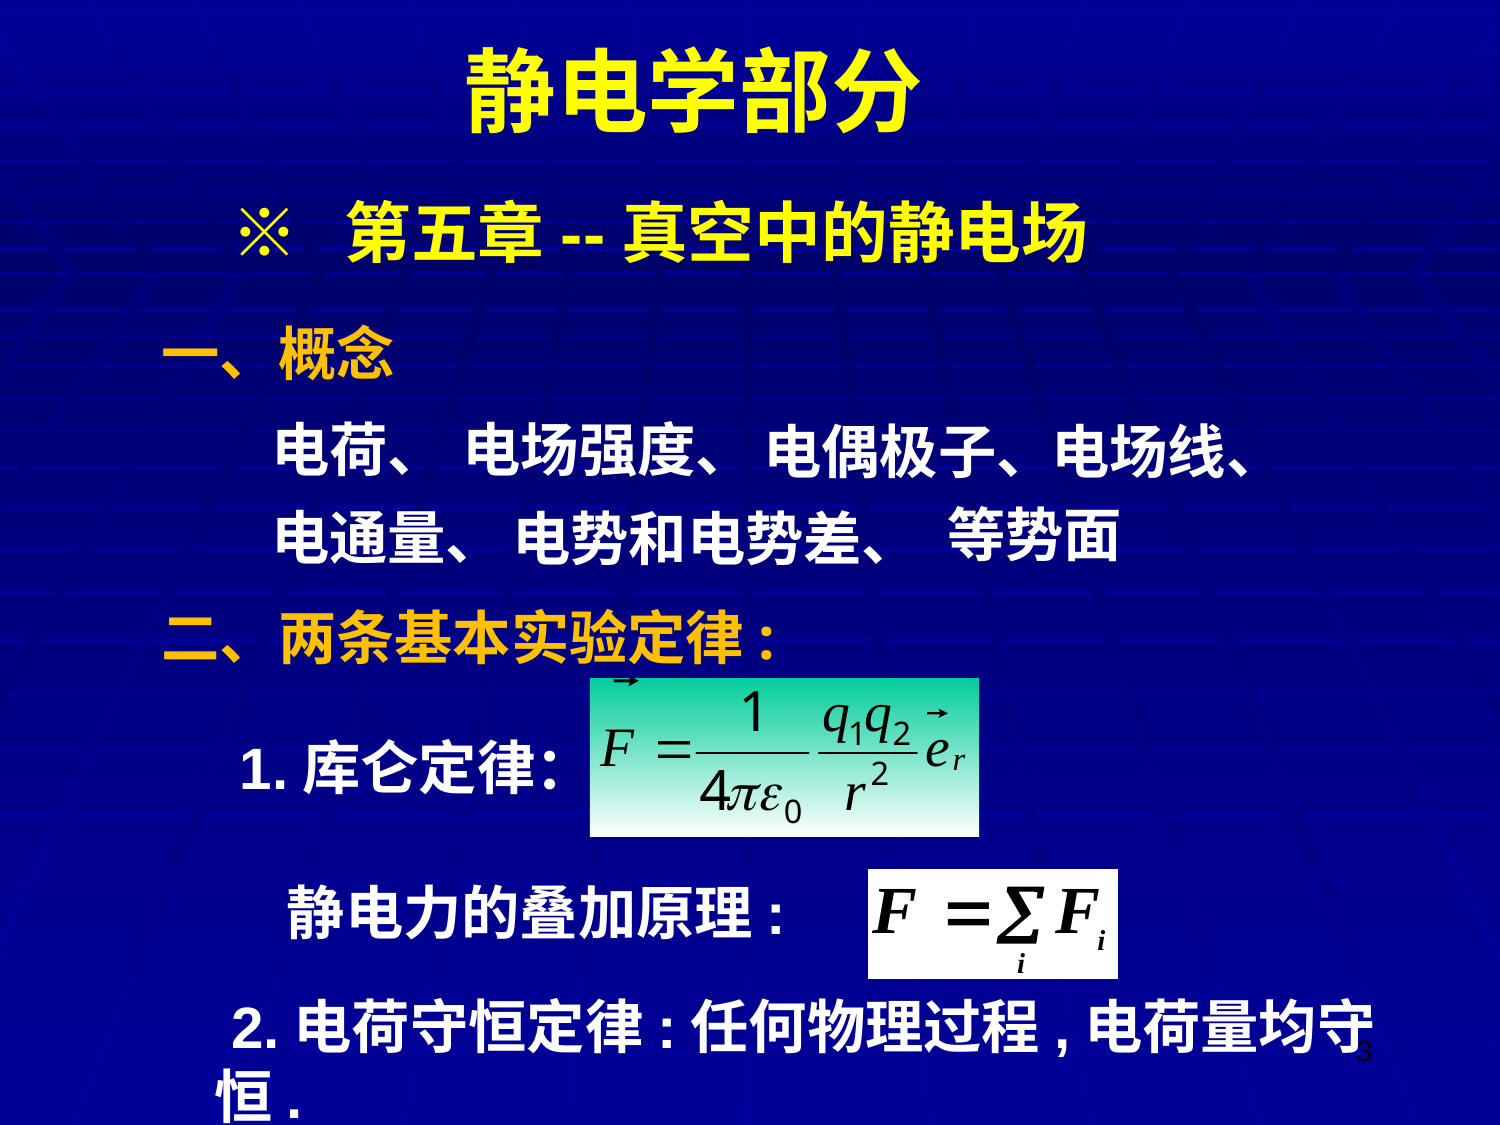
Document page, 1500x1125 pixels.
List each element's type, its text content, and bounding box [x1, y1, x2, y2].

text_box 电偶极子、 [748, 407, 1118, 493]
text_box 等势面 [932, 491, 1215, 576]
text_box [867, 868, 1118, 980]
text_box 电势和电势差、 [497, 494, 955, 580]
text_box 电场强度、 [447, 406, 834, 491]
text_box 静电力的叠加原理: [272, 868, 802, 954]
text_box 电通量、 [256, 493, 538, 579]
text_box 电荷、 [256, 406, 447, 491]
text_box 二、两条基本实验定律: [146, 593, 863, 679]
text_box 电场线、 [1118, 407, 1331, 493]
text_box 静电学部分 [449, 26, 939, 151]
text_box ※ 第五章--真空中的静电场 [216, 183, 1104, 278]
text_box 一、概念 [146, 309, 725, 395]
text_box 2.电荷守恒定律:任何物理过程,电荷量均守恒. [199, 983, 1400, 1125]
text_box 1.库仑定律： [225, 723, 589, 809]
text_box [589, 678, 980, 837]
